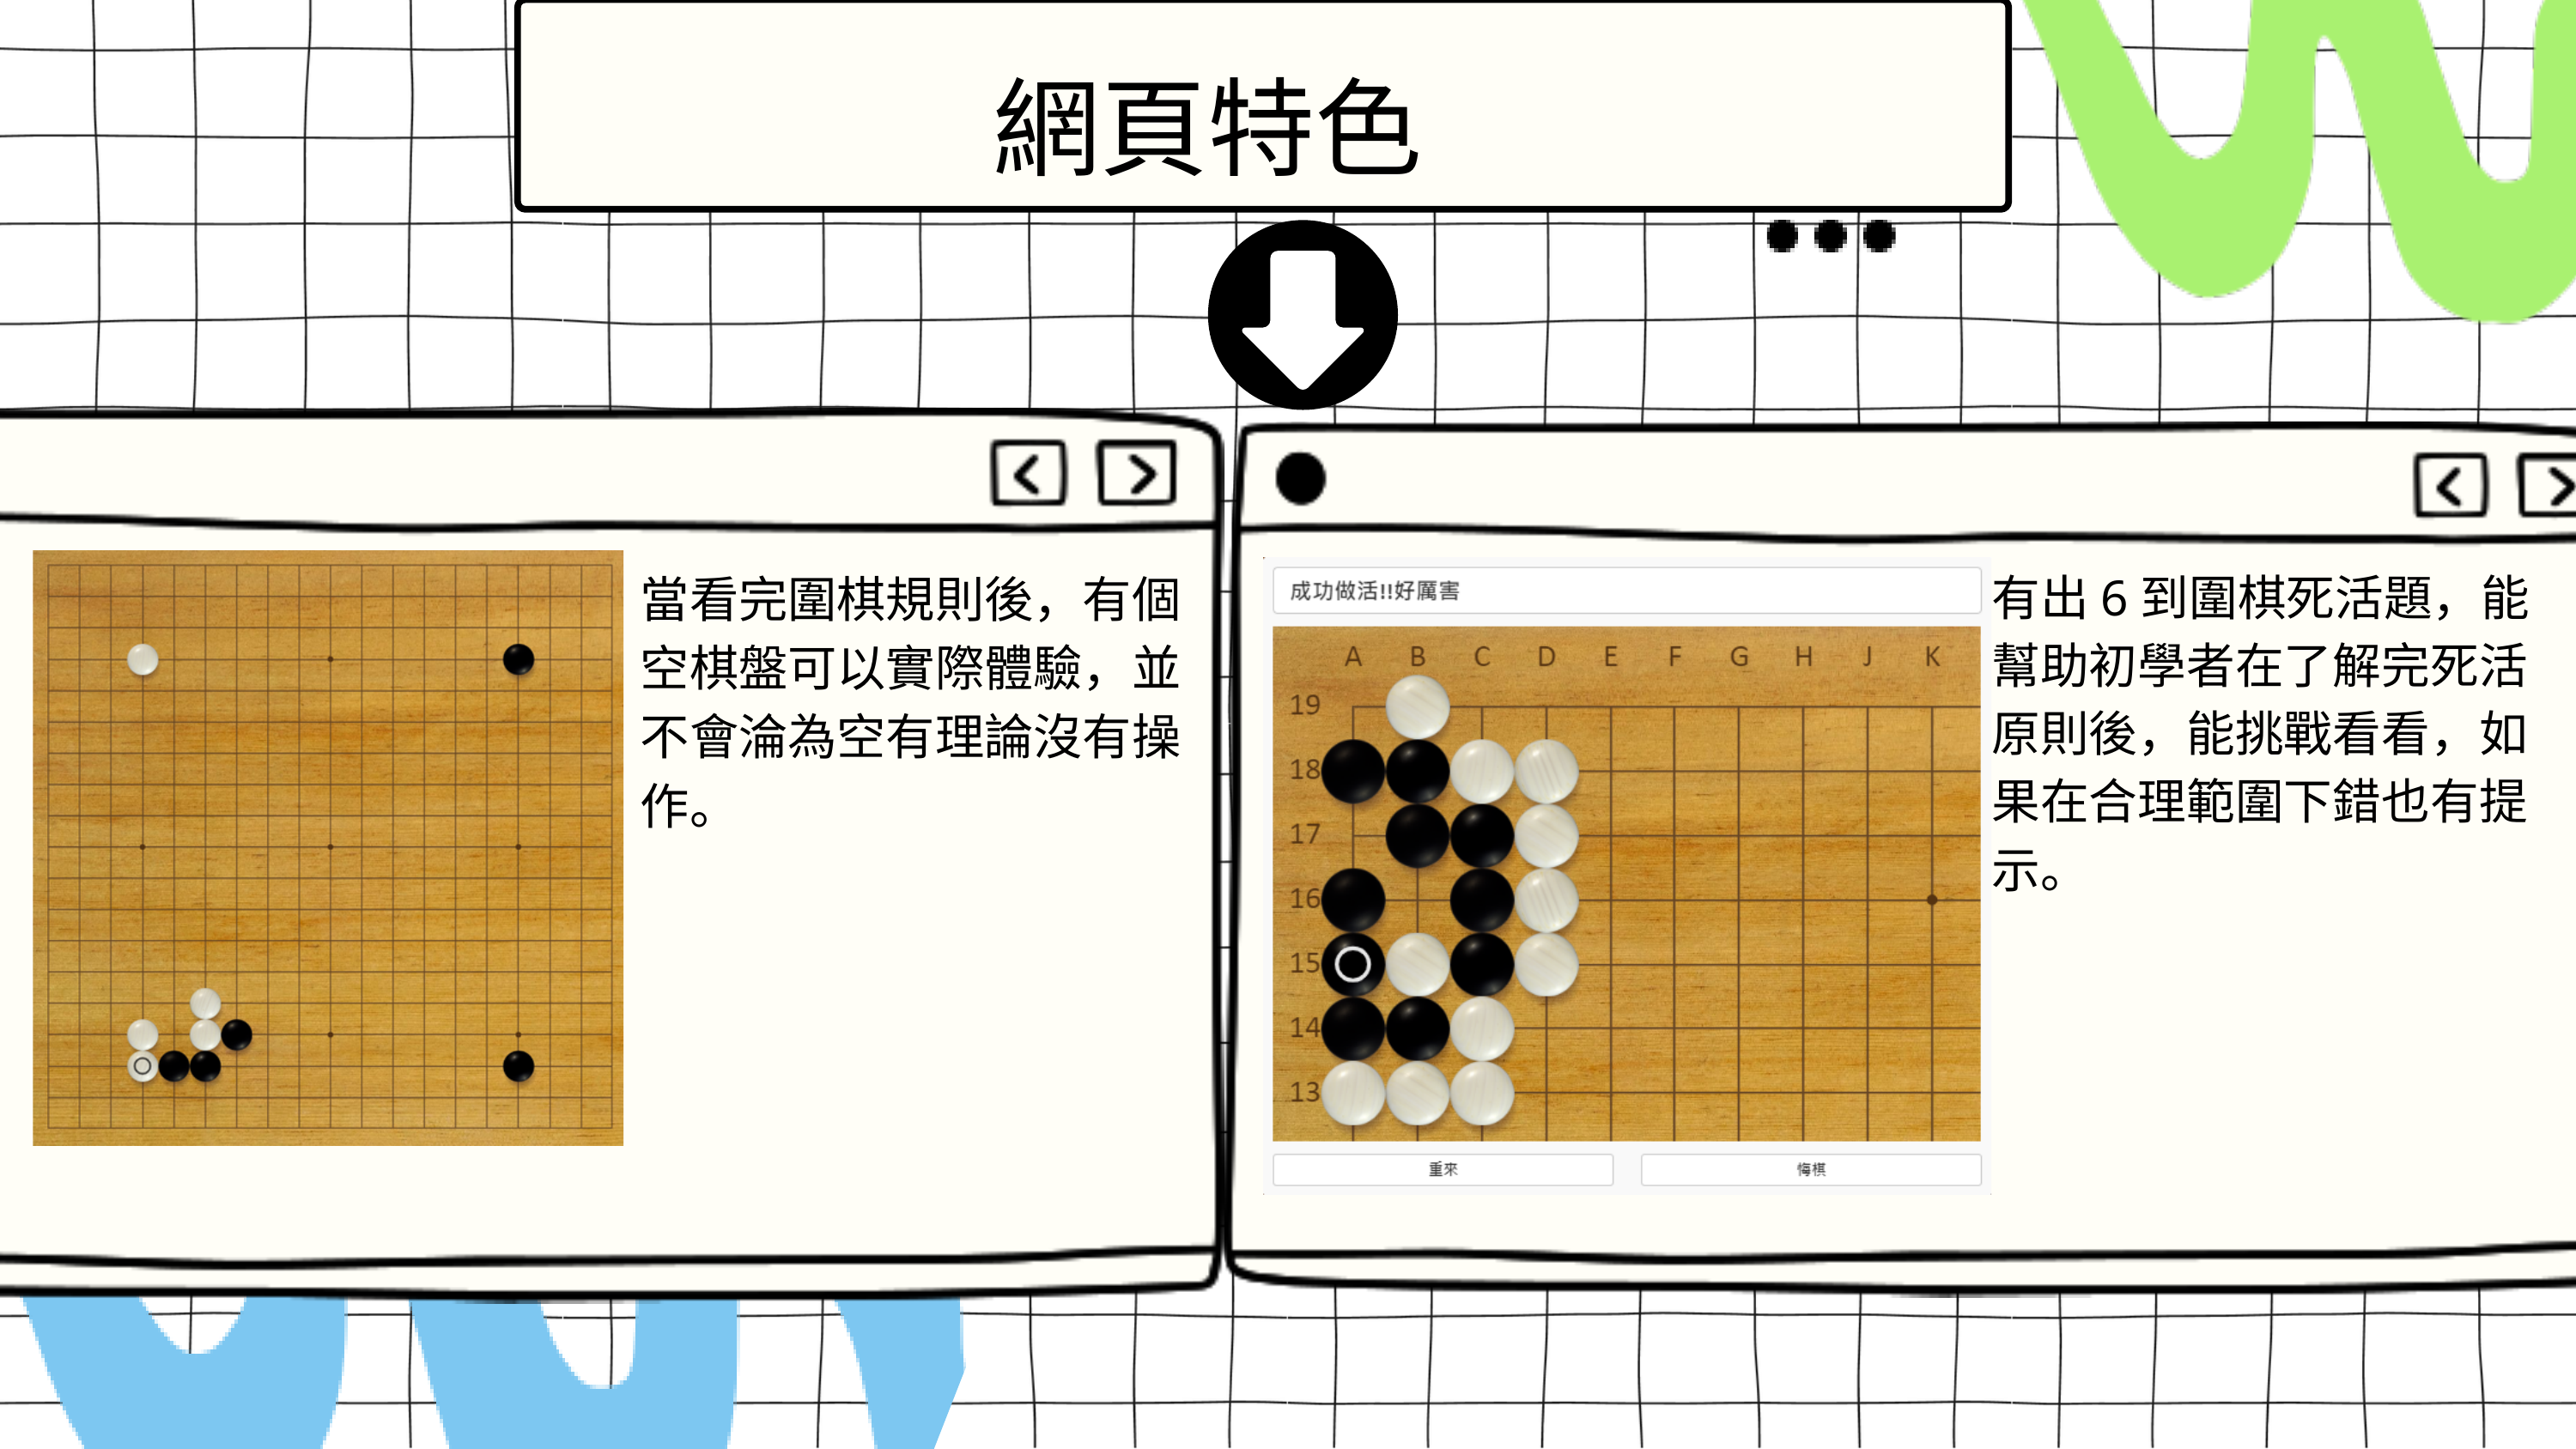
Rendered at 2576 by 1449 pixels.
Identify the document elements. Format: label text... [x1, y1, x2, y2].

text_box [0, 408, 1225, 1304]
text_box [1231, 256, 1375, 387]
text_box [0, 0, 1206, 408]
text_box 當看完圍棋規則後，有個空棋盤可以實際體驗，並不會淪為空有理論沒有操作。 [640, 558, 1192, 834]
text_box [1224, 421, 2576, 1298]
text_box [33, 550, 624, 1146]
text_box [935, 1298, 2576, 1449]
text_box [1766, 220, 1896, 252]
text_box [1262, 557, 1992, 1195]
text_box [1881, 0, 2576, 413]
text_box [517, 0, 2009, 209]
text_box [1225, 219, 2576, 421]
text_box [1207, 220, 1399, 410]
text_box 有出6到圍棋死活題，能幫助初學者在了解完死活原則後，能挑戰看看，如果在合理範圍下錯也有提示。 [1991, 557, 2573, 898]
text_box [0, 1304, 991, 1449]
